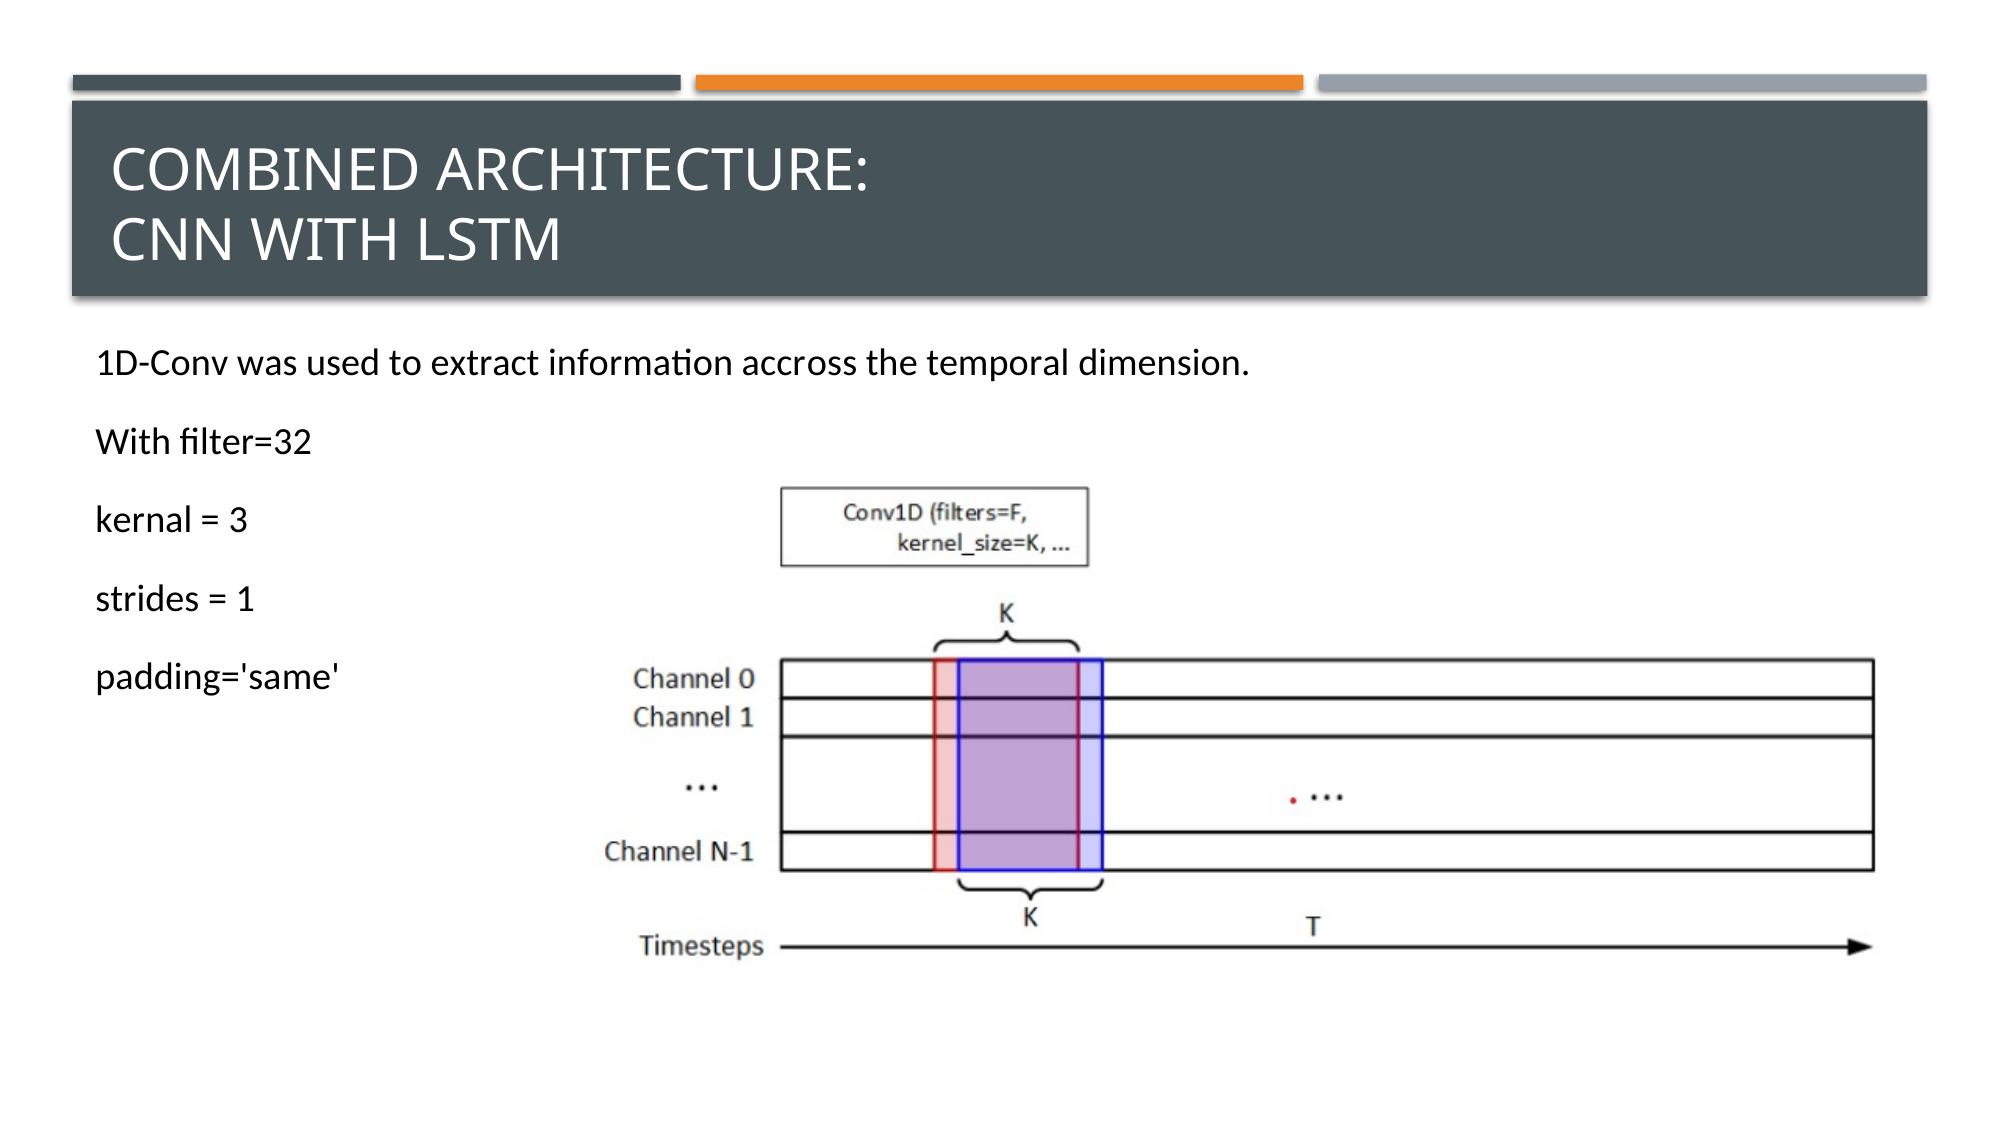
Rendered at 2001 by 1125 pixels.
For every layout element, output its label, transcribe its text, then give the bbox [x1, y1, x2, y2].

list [94, 338, 1727, 733]
title Combined architecture: cnn with lstm [95, 113, 1905, 280]
picture [593, 467, 1906, 996]
